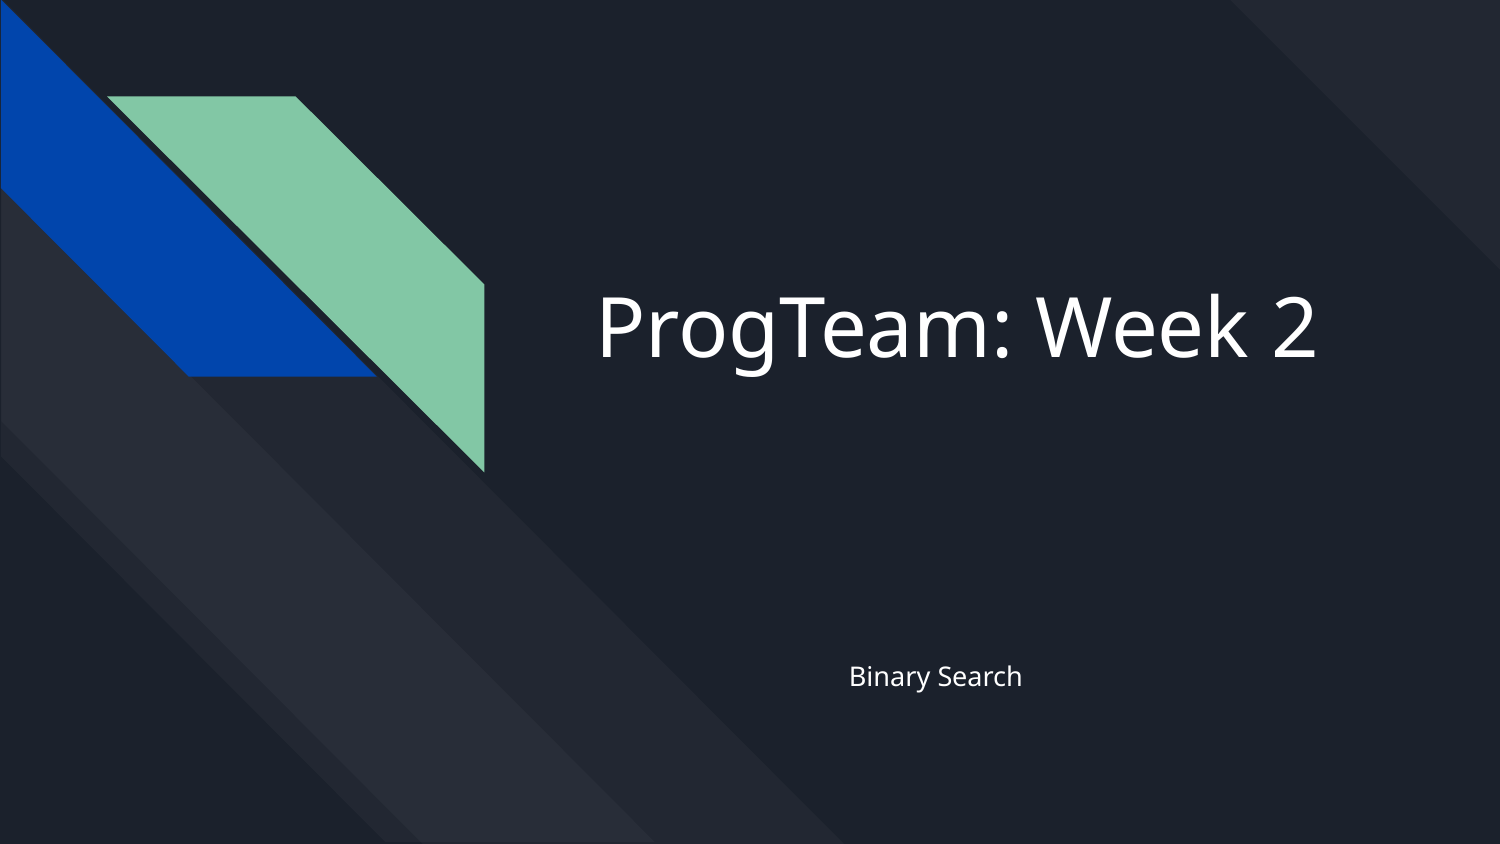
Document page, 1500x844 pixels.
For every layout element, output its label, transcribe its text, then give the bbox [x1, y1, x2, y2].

subtitle Binary Search [833, 643, 1404, 727]
title ProgTeam: Week 2 [580, 258, 1404, 518]
